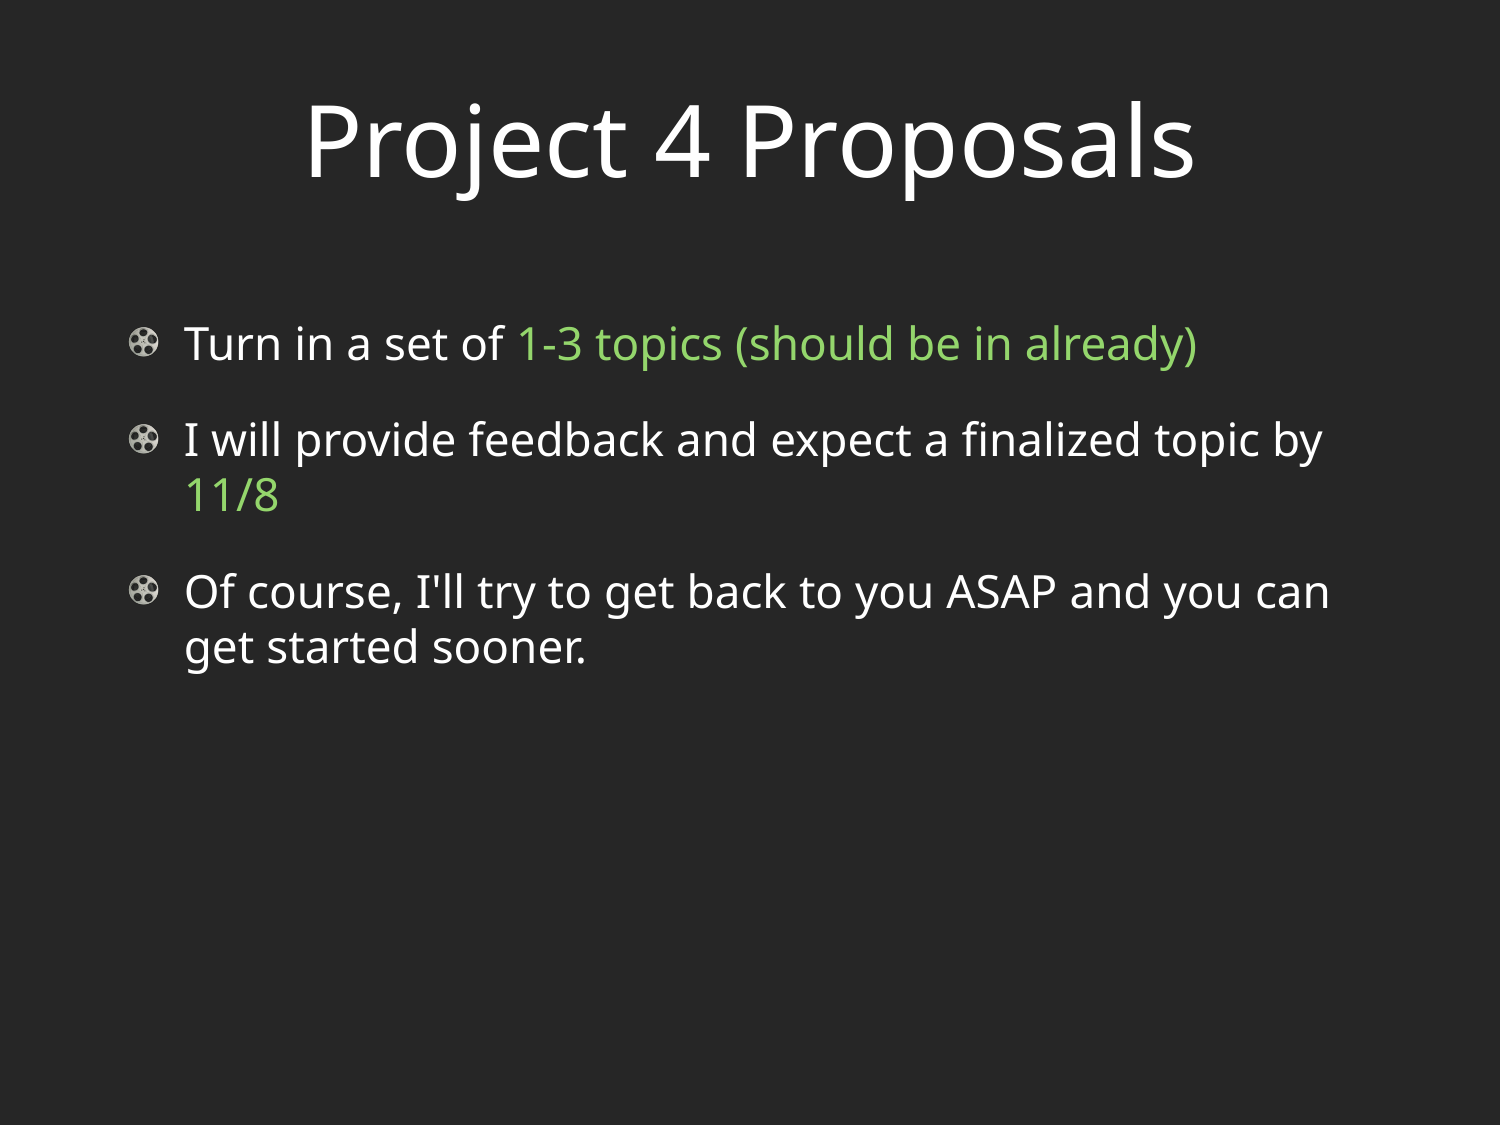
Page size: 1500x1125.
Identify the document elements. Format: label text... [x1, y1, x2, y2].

list Turn in a set of 1-3 topics (should be in already) I will provide feedback and expect a finalized topic by 11/8 Of course, I'll try to get back to you ASAP and you can get started sooner. [112, 306, 1388, 1005]
picture [127, 573, 160, 606]
picture [127, 325, 160, 358]
picture [127, 422, 160, 455]
title Project 4 Proposals [112, 19, 1388, 255]
